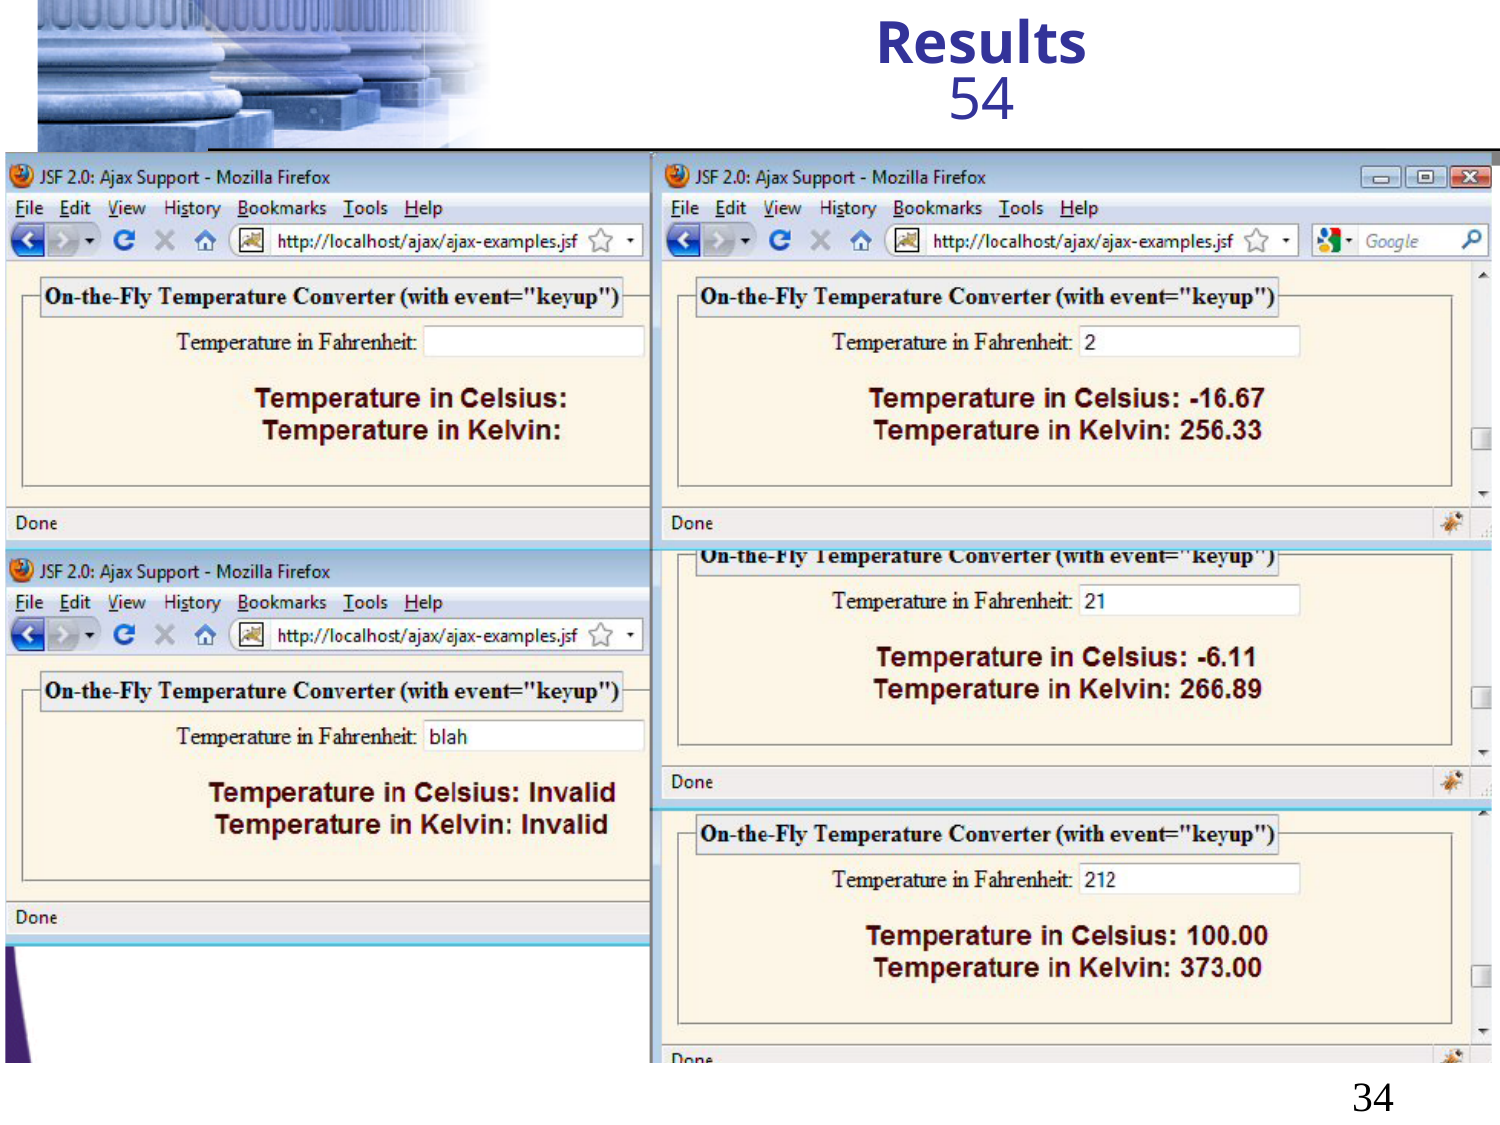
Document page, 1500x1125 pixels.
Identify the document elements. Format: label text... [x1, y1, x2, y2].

picture [37, 0, 462, 151]
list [5, 151, 1492, 1063]
title Results 54 [462, 0, 1500, 151]
